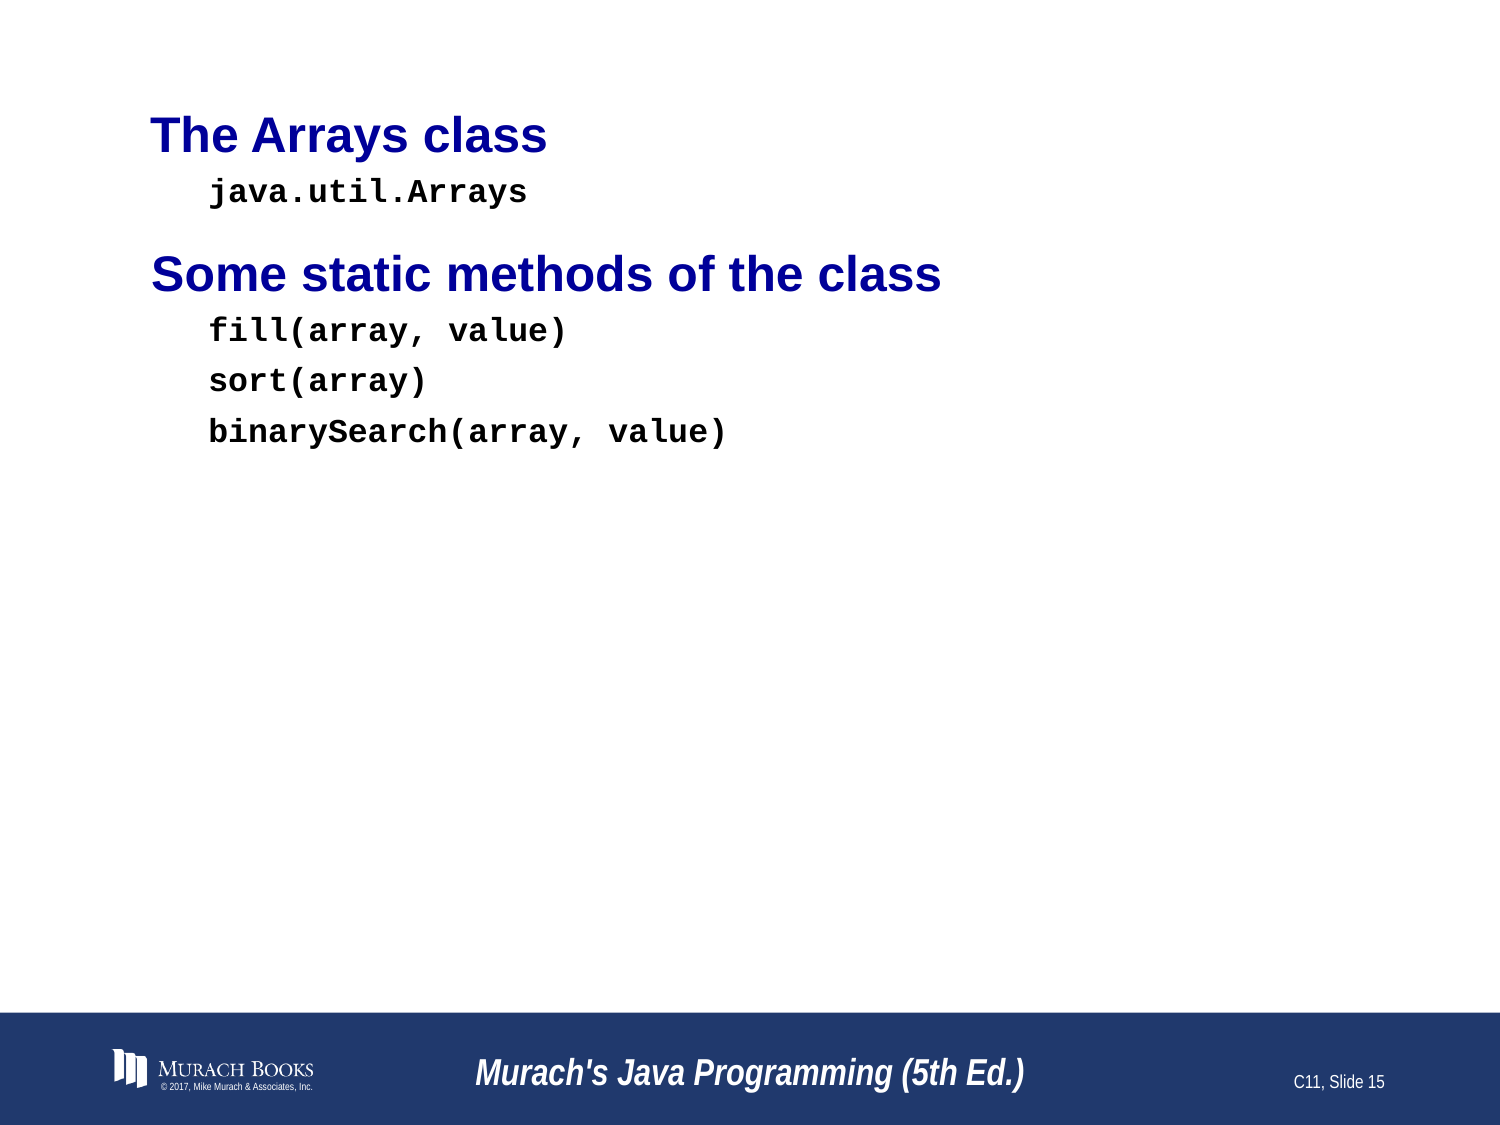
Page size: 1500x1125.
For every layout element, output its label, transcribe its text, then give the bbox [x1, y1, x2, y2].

slide_number C11, Slide 15 [1087, 1025, 1400, 1100]
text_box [151, 174, 1350, 465]
title The Arrays class [150, 102, 1350, 164]
footer © 2017, Mike Murach & Associates, Inc. [12, 1025, 463, 1100]
slide_number Murach's Java Programming (5th Ed.) [463, 1025, 1050, 1100]
